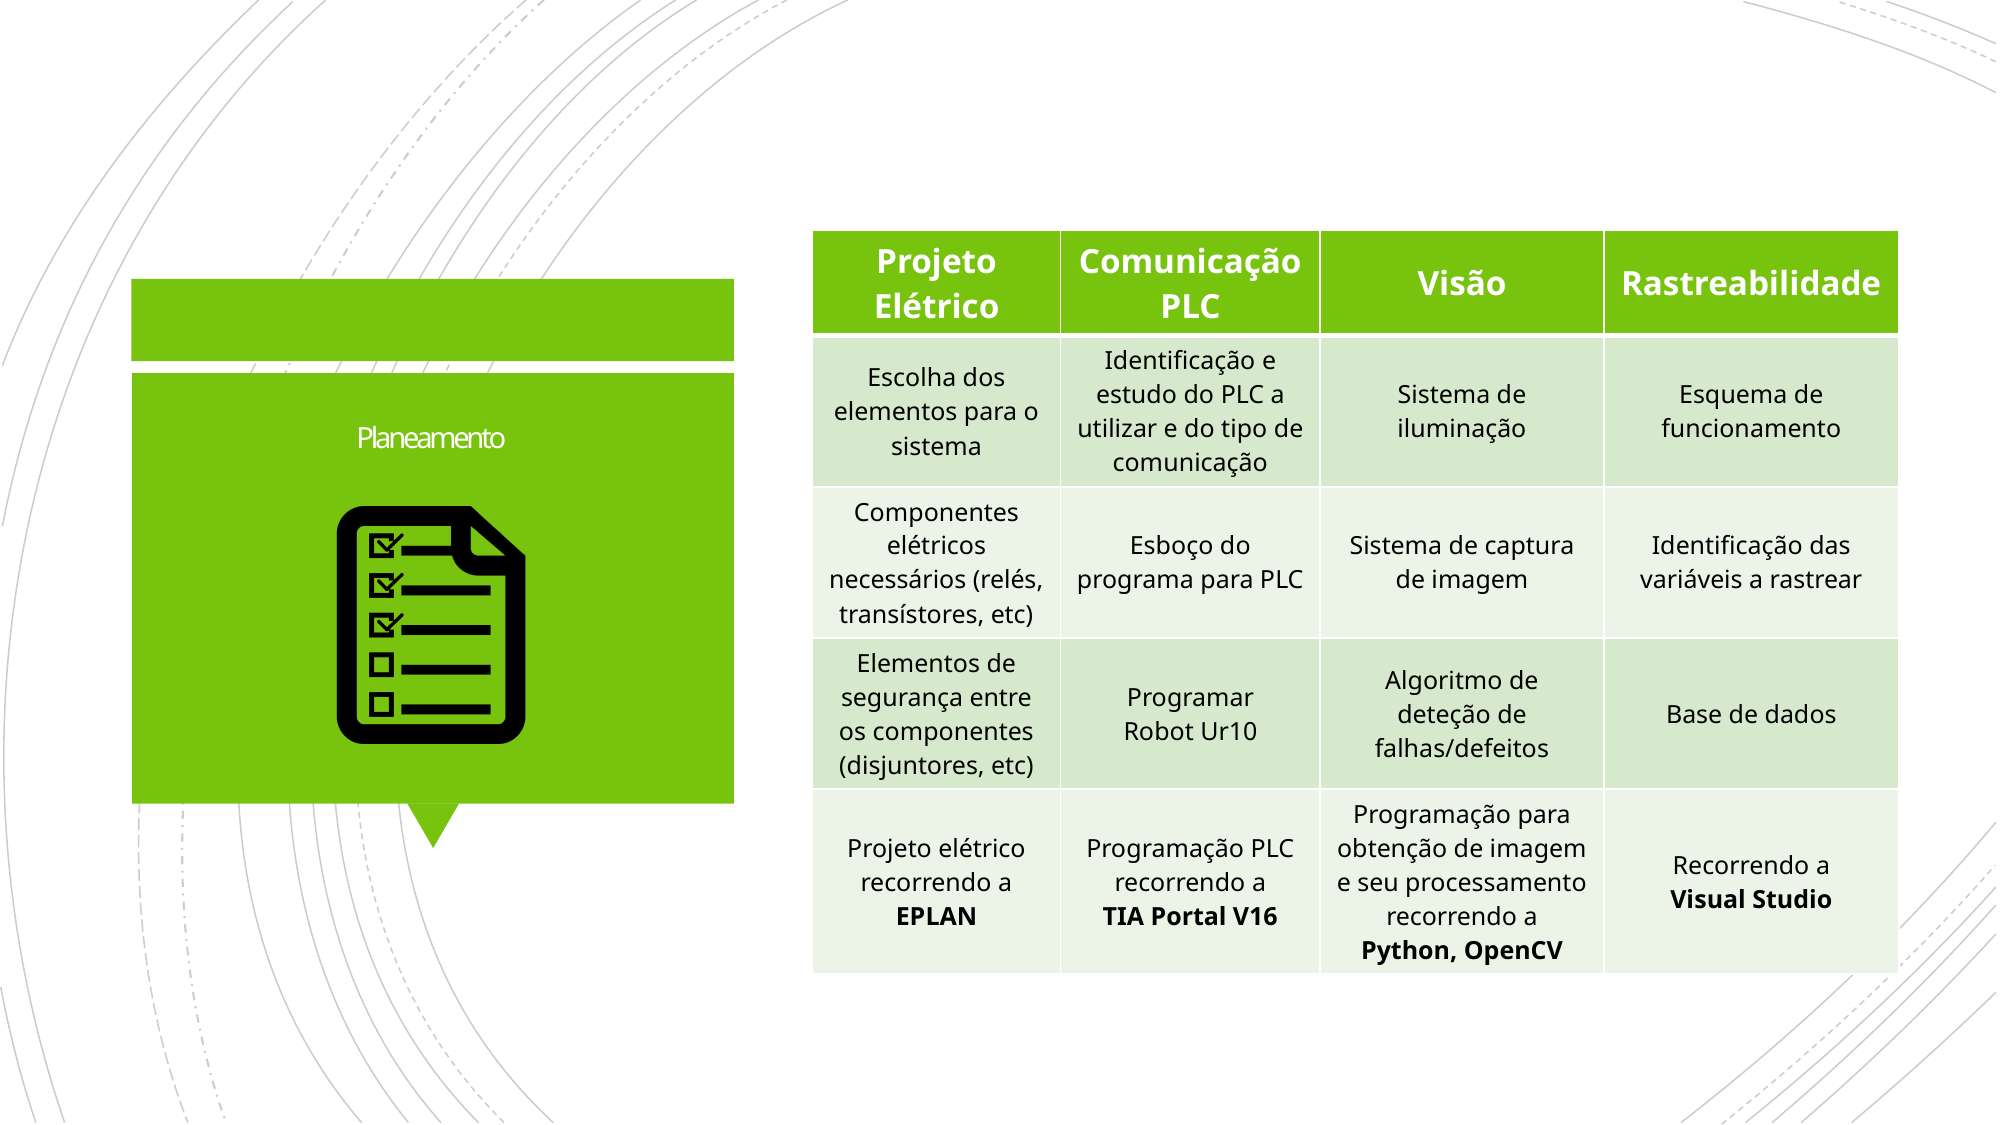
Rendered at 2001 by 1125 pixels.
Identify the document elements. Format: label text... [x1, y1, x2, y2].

table_cell Programar Robot Ur10 [1061, 639, 1319, 788]
table_cell Esquema de funcionamento [1605, 338, 1898, 486]
table_cell Recorrendo a Visual Studio [1605, 790, 1898, 973]
table_cell Esboço do programa para PLC [1061, 488, 1319, 637]
table_header Visão [1321, 231, 1603, 333]
table_cell Programação PLC recorrendo a TIA Portal V16 [1061, 790, 1319, 973]
table_cell Algoritmo de deteção de falhas/defeitos [1321, 639, 1603, 788]
table_cell Sistema de iluminação [1321, 338, 1603, 486]
table_header Rastreabilidade [1605, 231, 1898, 333]
table_cell Sistema de captura de imagem [1321, 488, 1603, 637]
table_header Projeto Elétrico [813, 231, 1060, 333]
table_header Comunicação PLC [1061, 231, 1319, 333]
table_cell Elementos de segurança entre os componentes (disjuntores, etc) [813, 639, 1060, 788]
table_cell Projeto elétrico recorrendo a EPLAN [813, 790, 1060, 973]
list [312, 506, 550, 744]
table_cell Componentes elétricos necessários (relés, transístores, etc) [813, 488, 1060, 637]
table_cell Identificação e estudo do PLC a utilizar e do tipo de comunicação [1061, 338, 1319, 486]
table_cell Escolha dos elementos para o sistema [813, 338, 1060, 486]
table_cell Programação para obtenção de imagem e seu processamento recorrendo a Python, OpenCV [1321, 790, 1603, 973]
title Planeamento [144, 386, 719, 493]
table_cell Identificação das variáveis a rastrear [1605, 488, 1898, 637]
table_cell Base de dados [1605, 639, 1898, 788]
